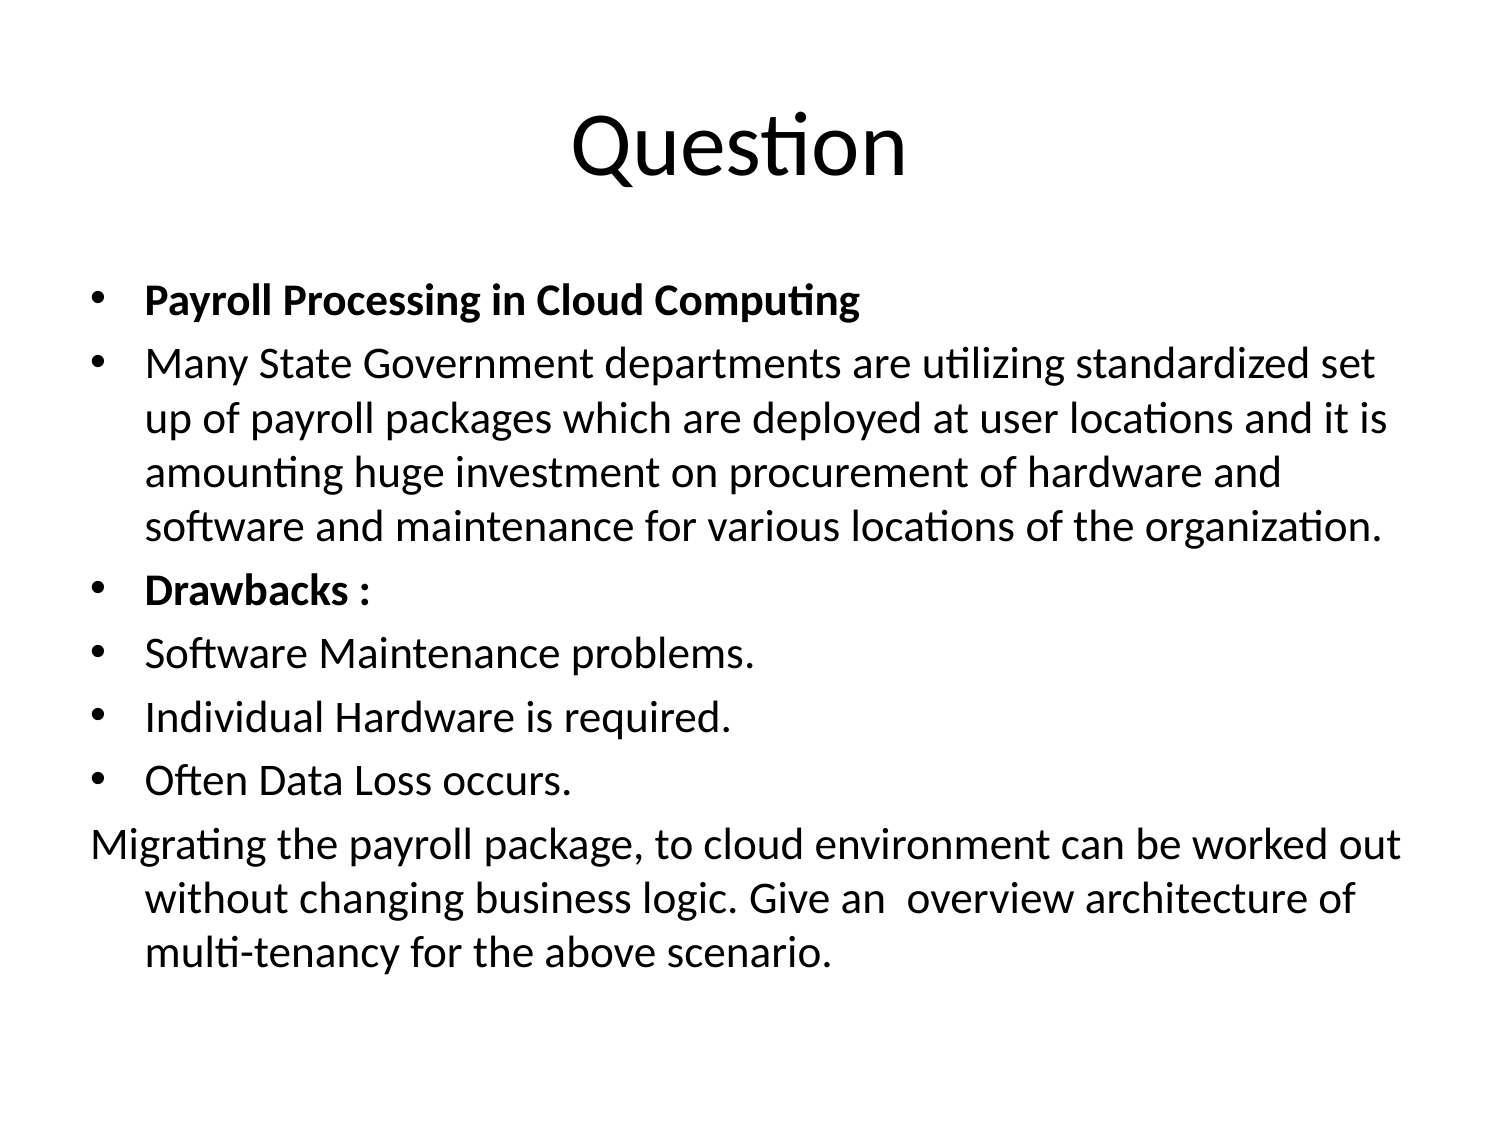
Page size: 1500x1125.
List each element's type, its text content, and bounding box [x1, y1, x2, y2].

list Payroll Processing in Cloud Computing Many State Government departments are utilizing standardized set up of payroll packages which are deployed at user locations and it is amounting huge investment on procurement of hardware and software and maintenance for various locations of the organization. Drawbacks : Software Maintenance problems. Individual Hardware is required. Often Data Loss occurs. Migrating the payroll package, to cloud environment can be worked out without changing business logic. Give an overview architecture of multi-tenancy for the above scenario. [74, 262, 1426, 1006]
title Question [74, 44, 1426, 233]
